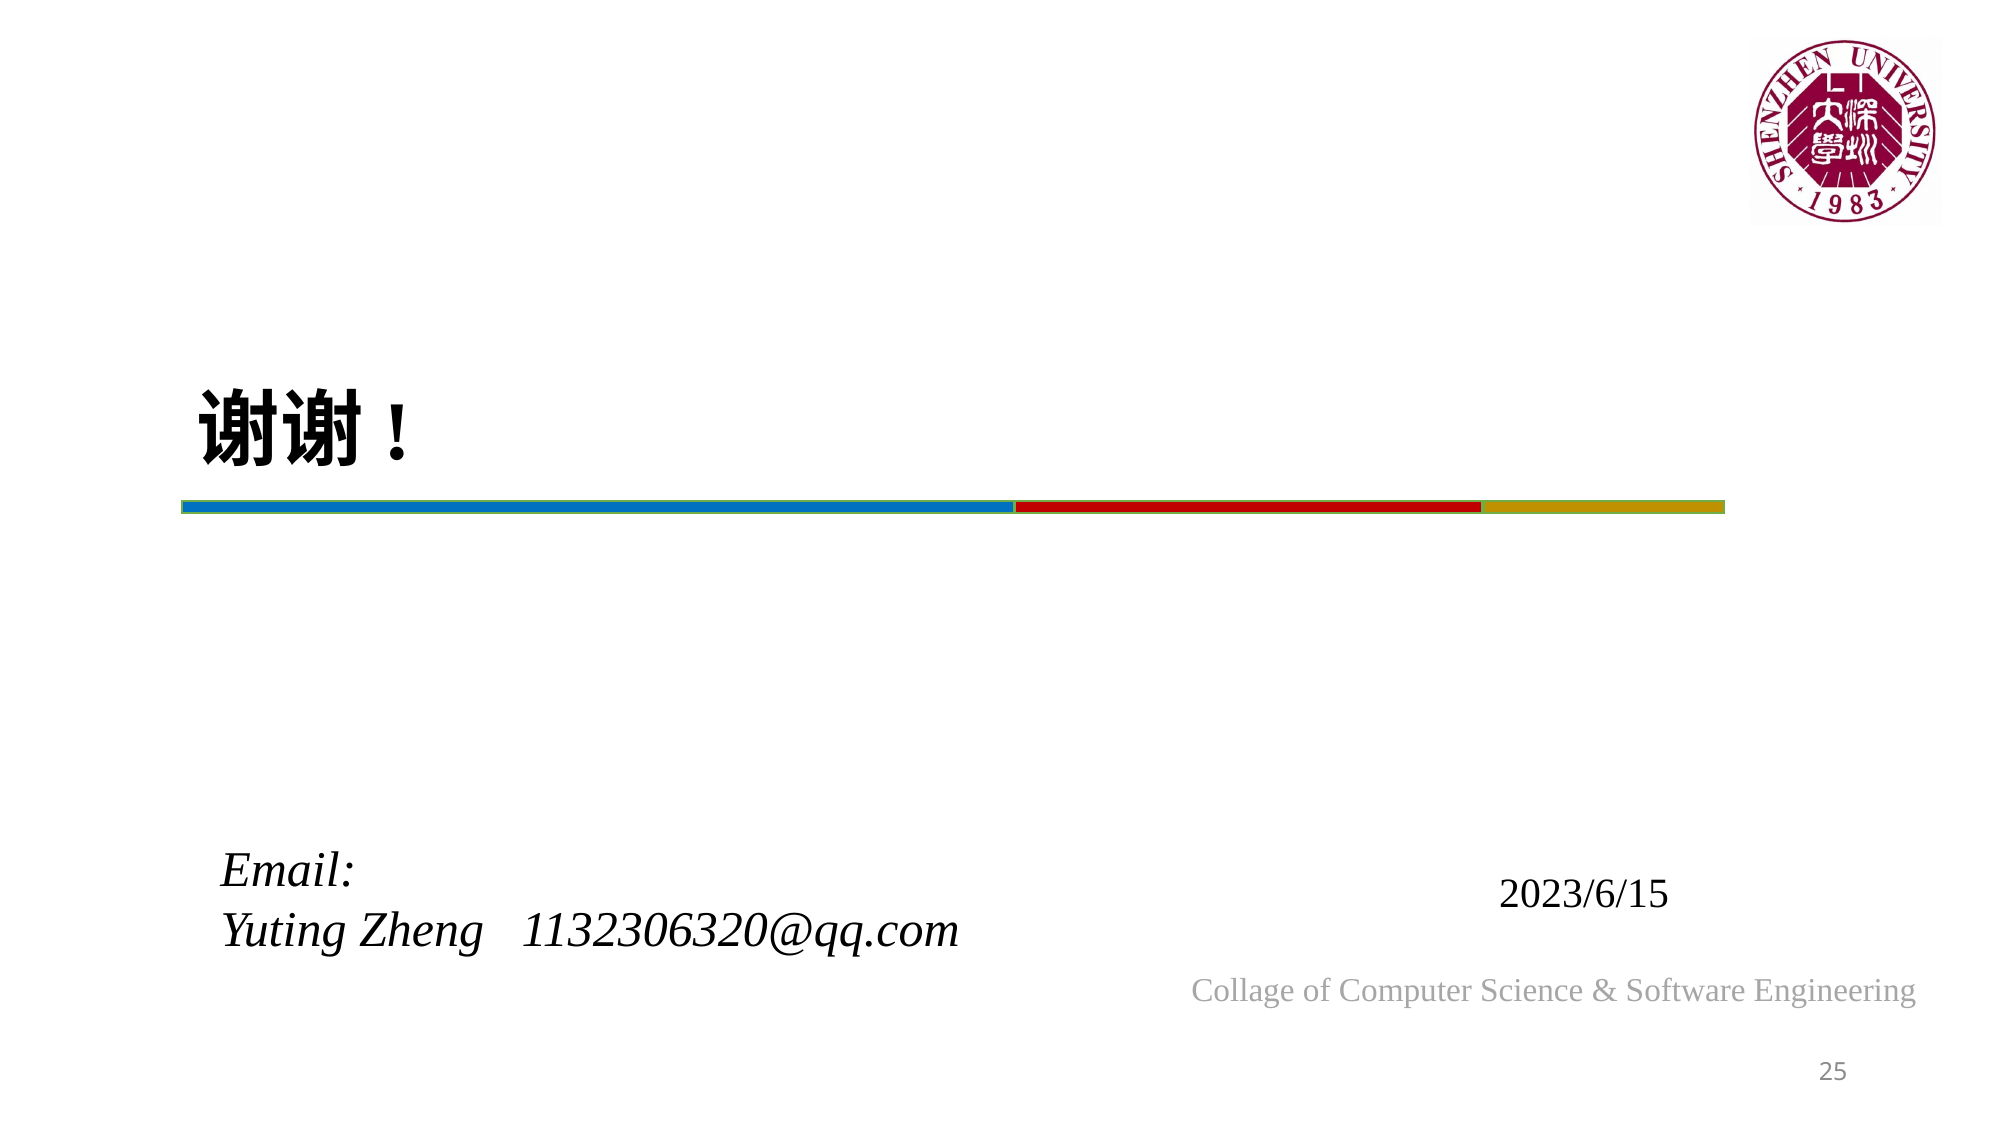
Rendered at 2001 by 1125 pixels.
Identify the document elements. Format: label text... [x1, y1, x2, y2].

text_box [182, 501, 1725, 513]
text_box 2023/6/15 [1484, 858, 1685, 924]
text_box Collage of Computer Science & Software Engineering [1176, 960, 1942, 1016]
text_box 谢谢! [182, 368, 1275, 484]
slide_number 25 [1412, 1042, 1863, 1103]
picture [1749, 37, 1942, 226]
text_box Email: Yuting Zheng 1132306320@qq.com [205, 828, 1177, 964]
